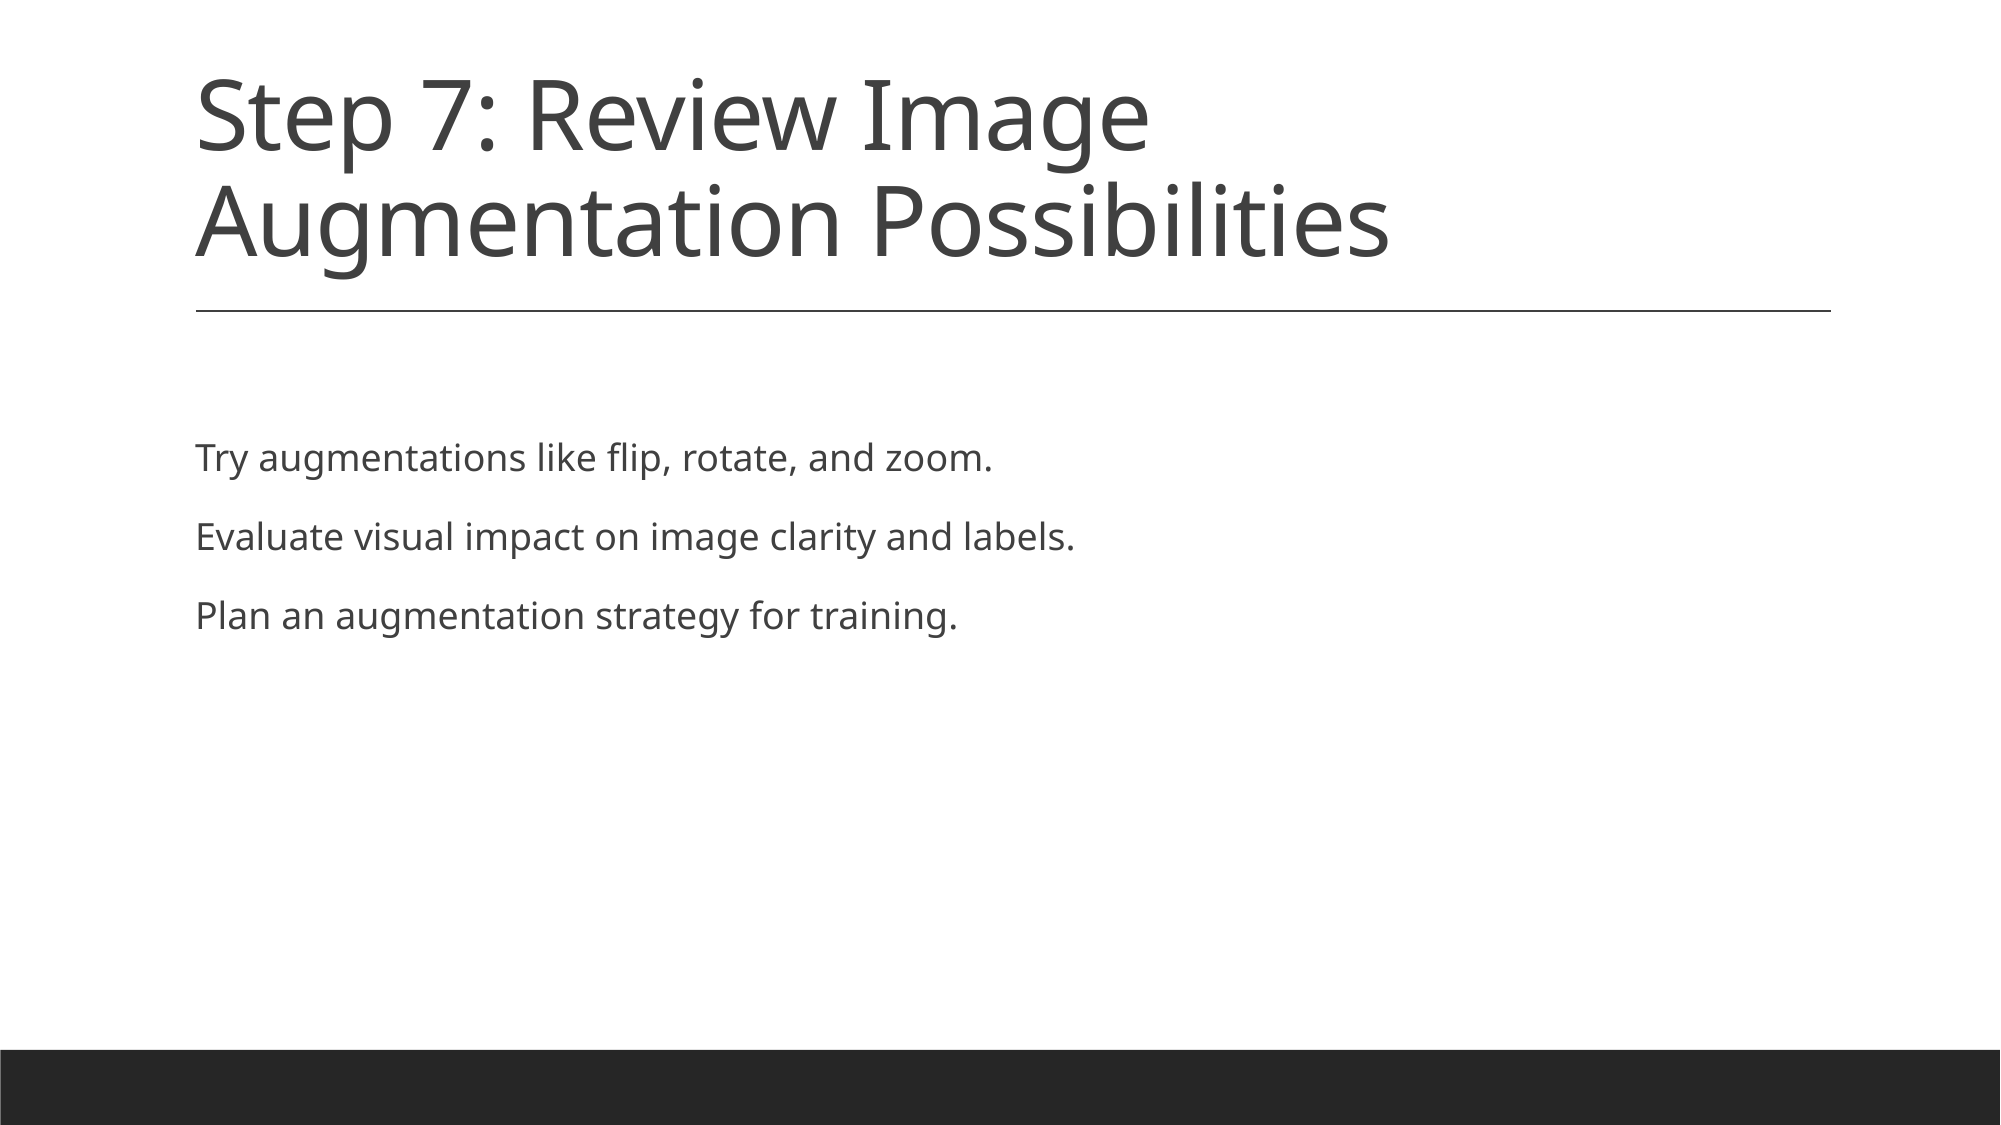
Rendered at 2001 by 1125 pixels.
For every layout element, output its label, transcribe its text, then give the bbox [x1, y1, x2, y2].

list Try augmentations like flip, rotate, and zoom. Evaluate visual impact on image clarity and labels. Plan an augmentation strategy for training. [180, 345, 1830, 963]
title Step 7: Review Image Augmentation Possibilities [180, 47, 1830, 285]
